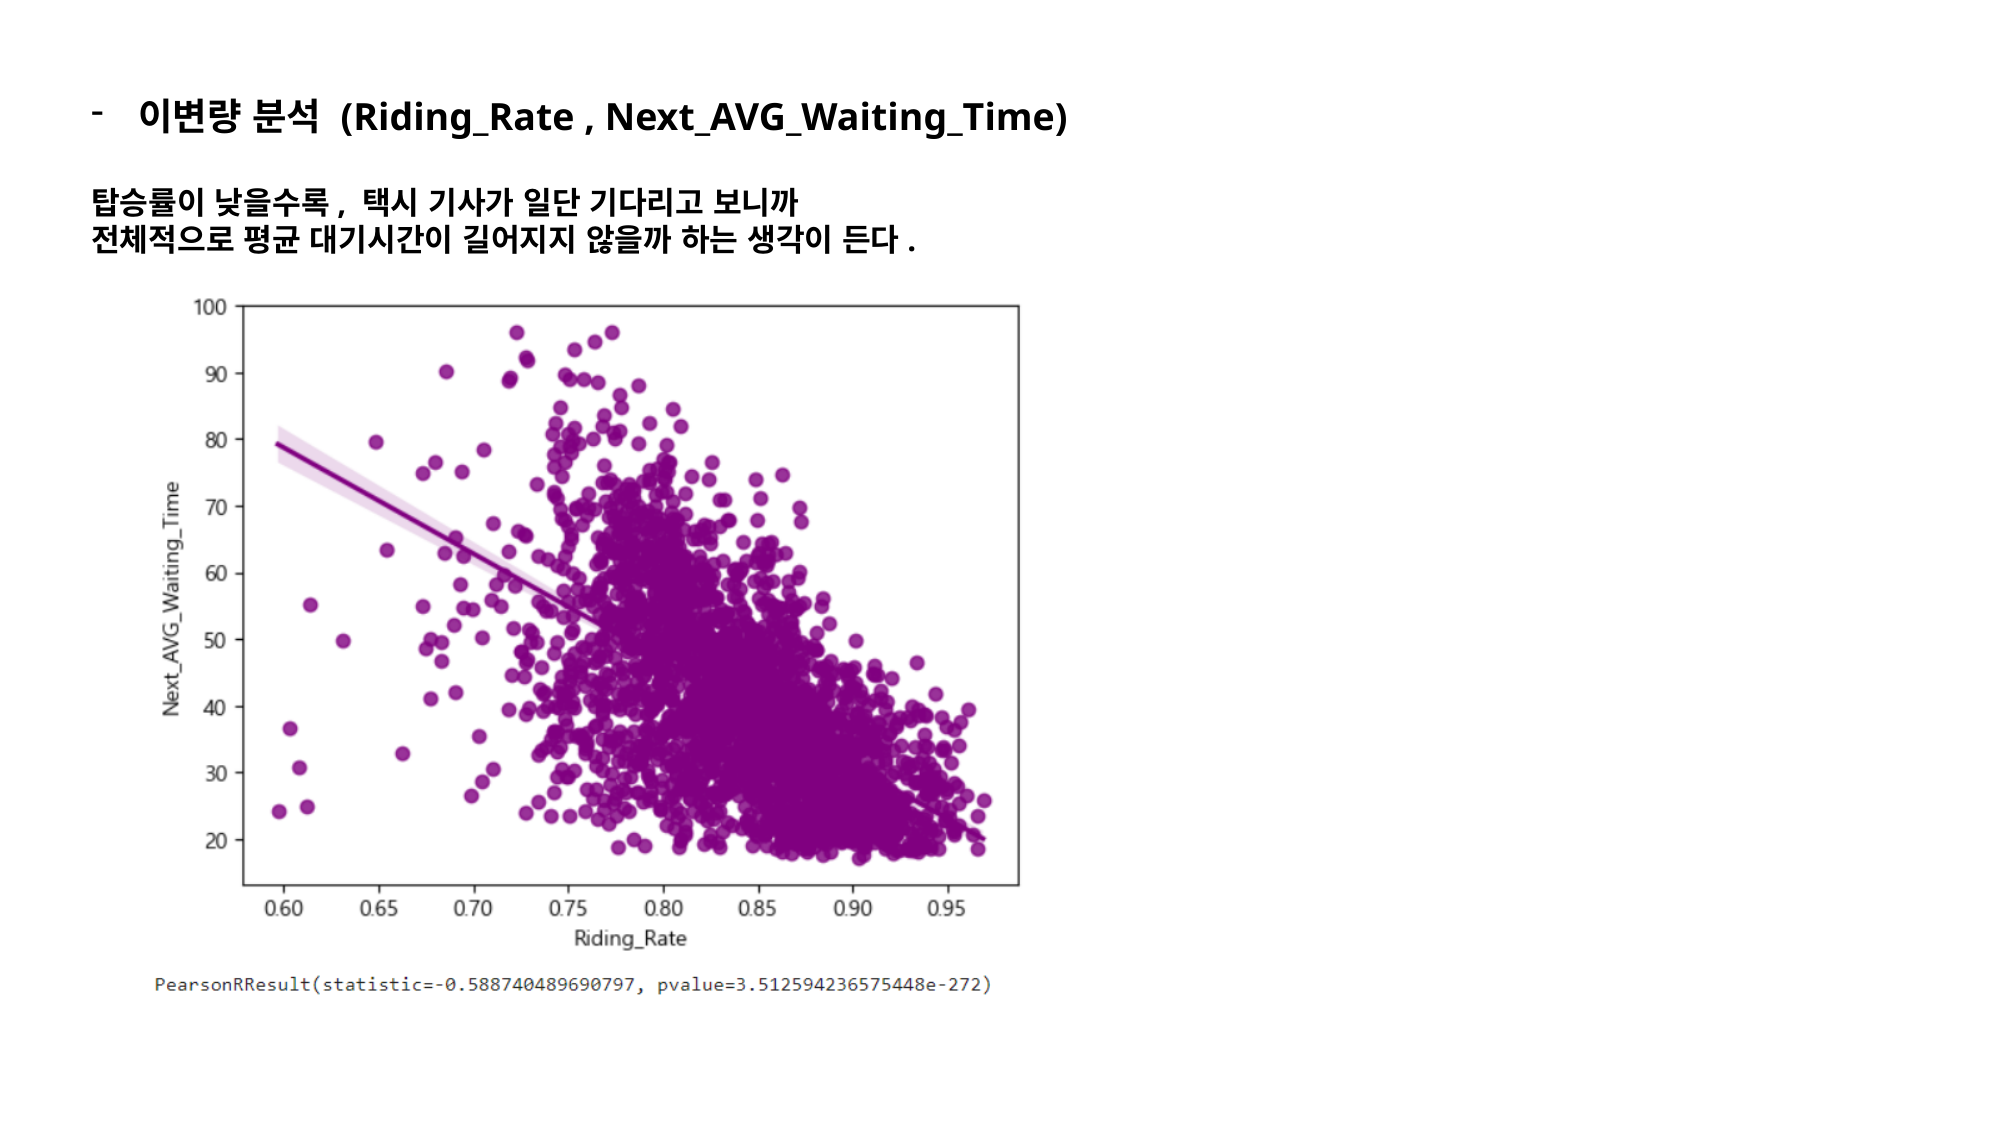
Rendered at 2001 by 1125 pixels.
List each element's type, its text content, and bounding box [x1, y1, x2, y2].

picture [131, 291, 1160, 1007]
text_box 이변량 분석 (Riding_Rate , Next_AVG_Waiting_Time) 탑승률이 낮을수록, 택시 기사가 일단 기다리고 보니까 전체적으로 평균 대기시간이 길어지지 않을까 하는 생각이 든다. [76, 85, 1824, 266]
